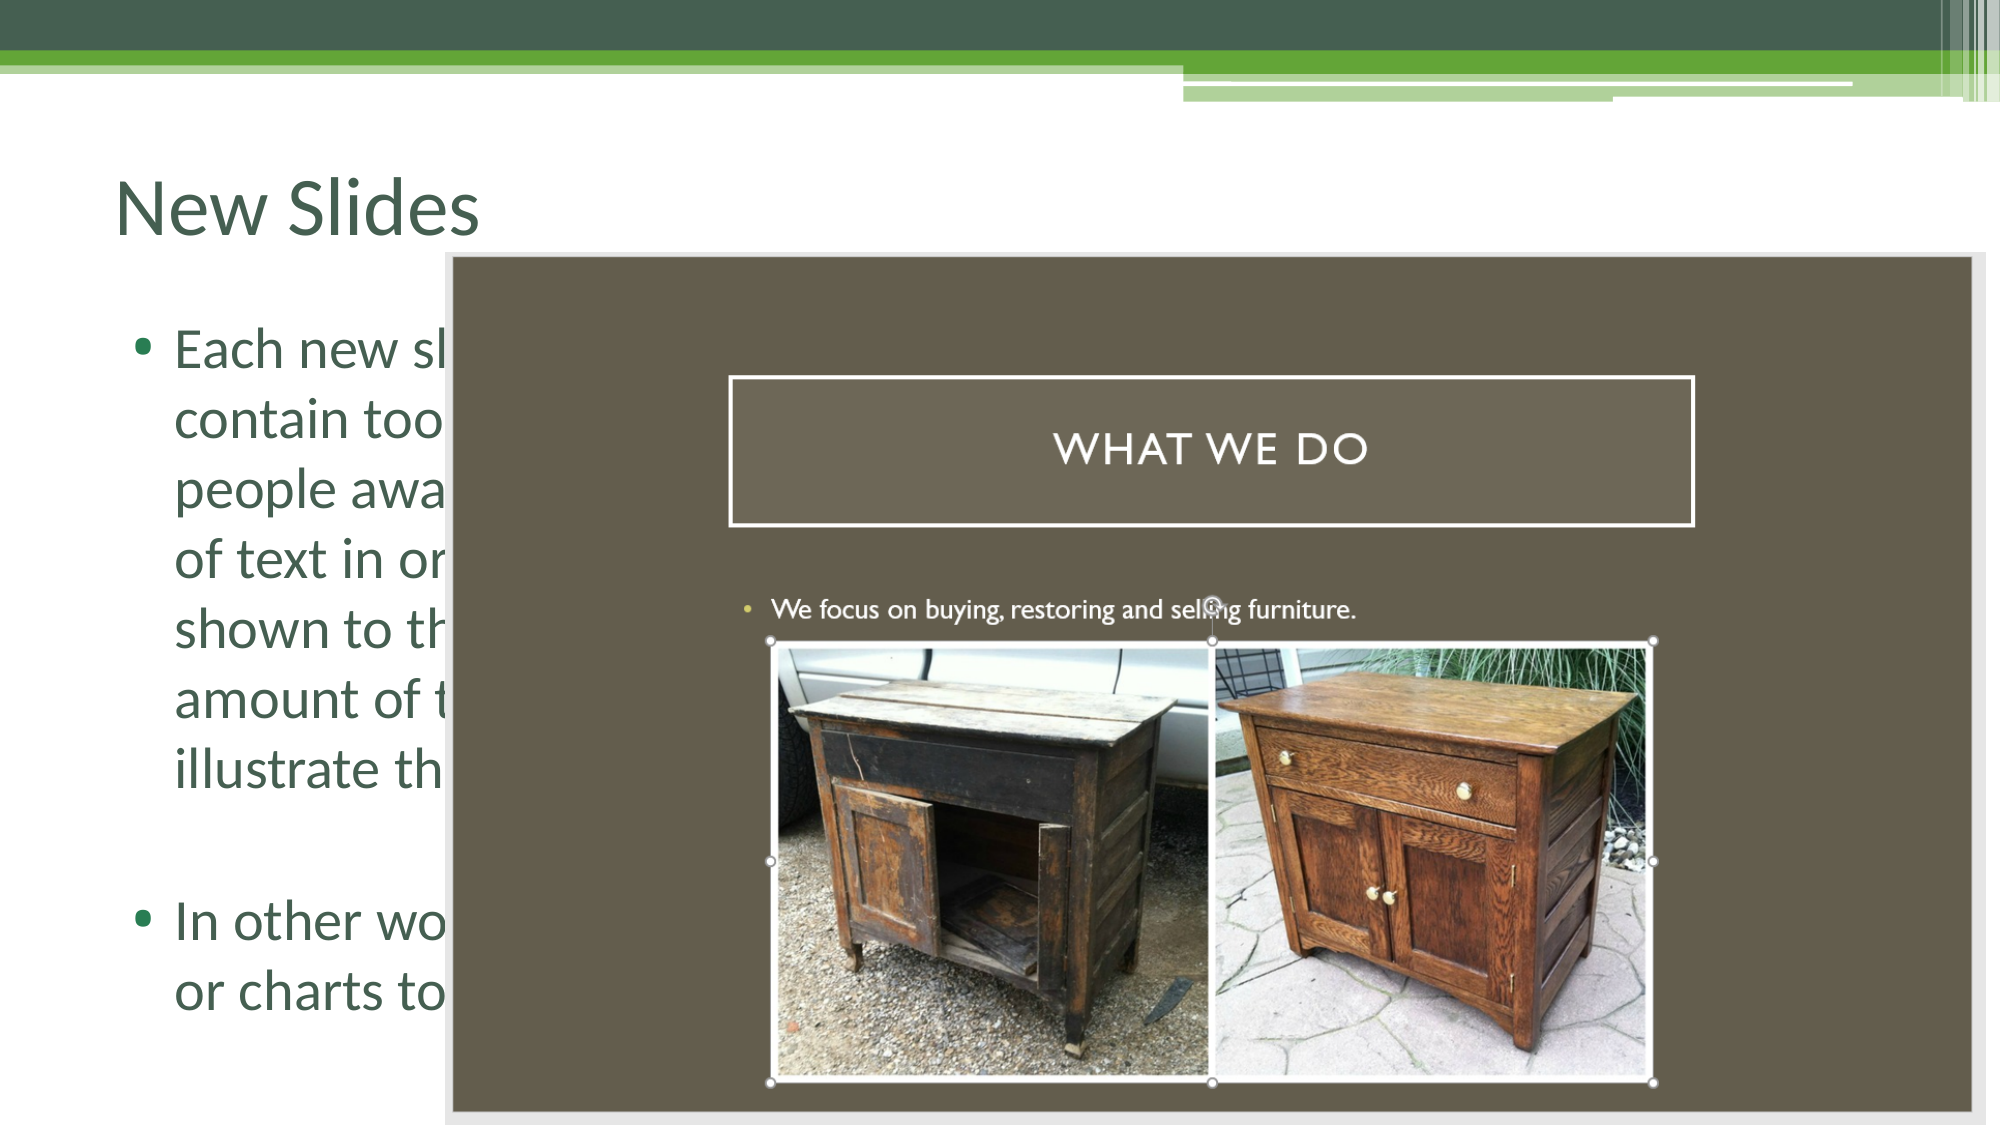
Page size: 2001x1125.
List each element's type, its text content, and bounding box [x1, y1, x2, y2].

list Each new slide should only cover one specific topic and shouldn’t contain too much text. Including too much text on a slide can turn people away, they typically won’t be interested if they have to read a lot of text in order to understand the information that is meant to be shown to them. To avoid this, you should typically only include a small amount of text and some images or graphs or other content that helps illustrate the text. In other words, small amounts of text and some supplementary images or charts to help the reader understand the content. [99, 302, 445, 1079]
picture [445, 252, 1986, 1125]
title New Slides [99, 141, 1900, 264]
